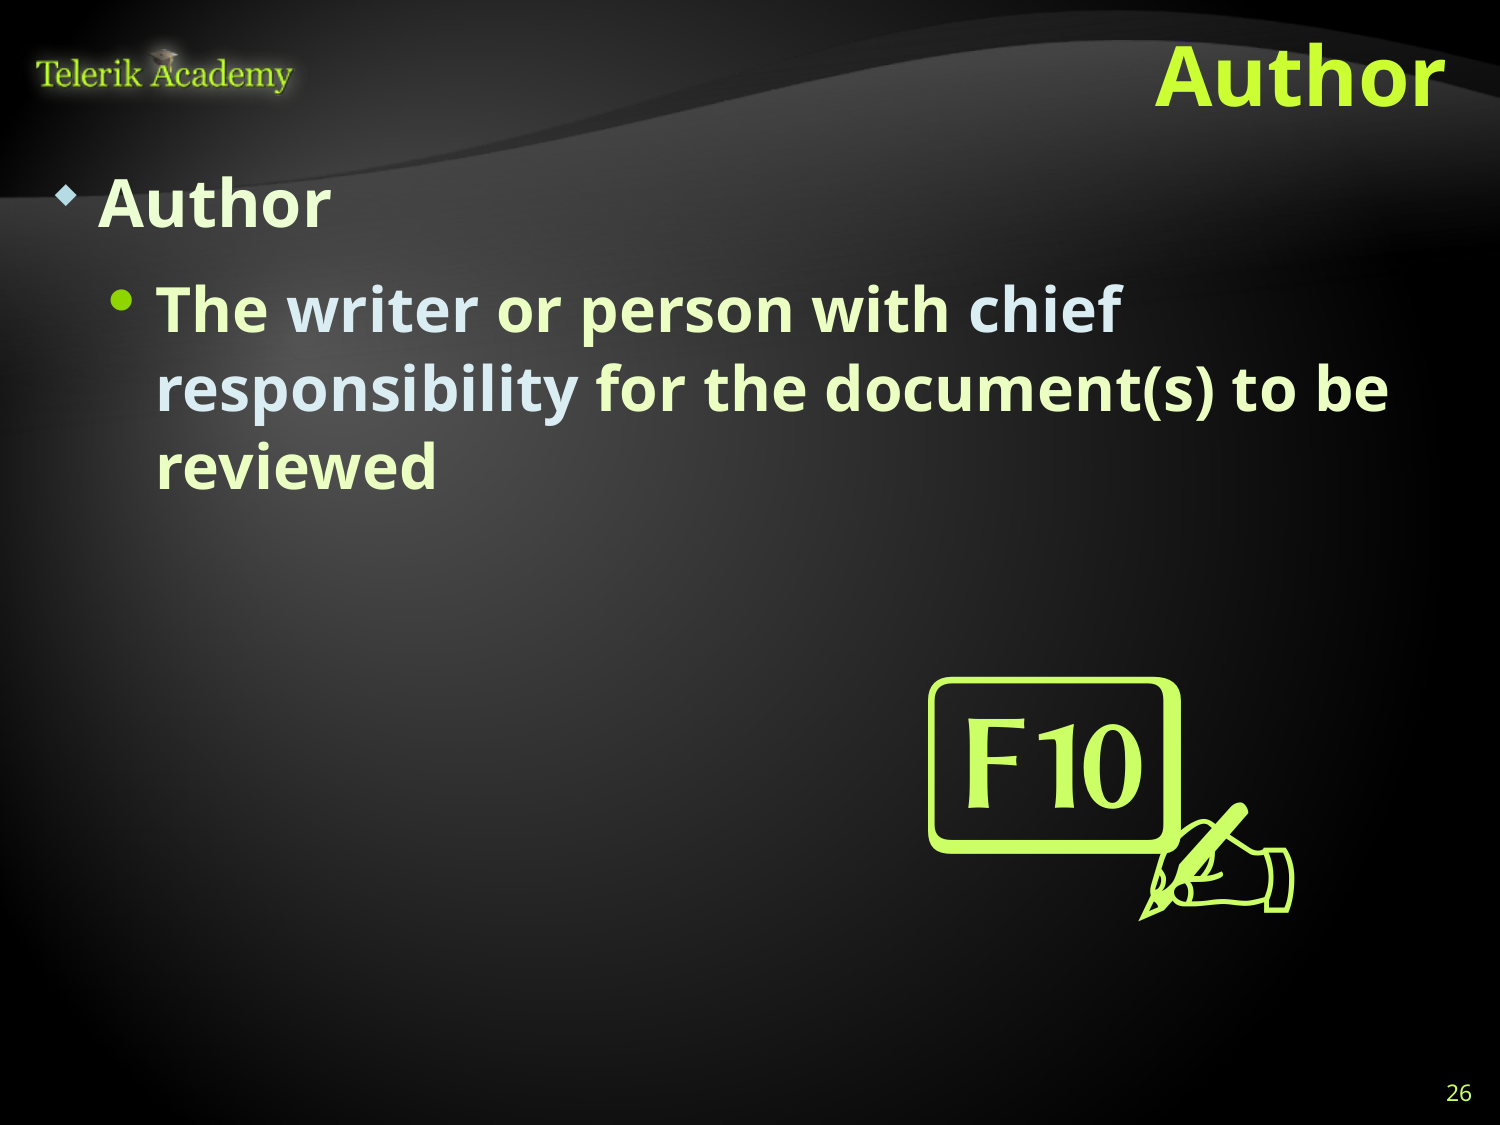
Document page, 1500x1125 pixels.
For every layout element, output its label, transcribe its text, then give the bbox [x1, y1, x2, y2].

slide_number 26 [1412, 1074, 1488, 1113]
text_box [924, 624, 1283, 989]
picture [0, 0, 1500, 1125]
list Author The writer or person with chief responsibility for the document(s) to be reviewed [37, 149, 1463, 1100]
title Author [300, 12, 1463, 149]
